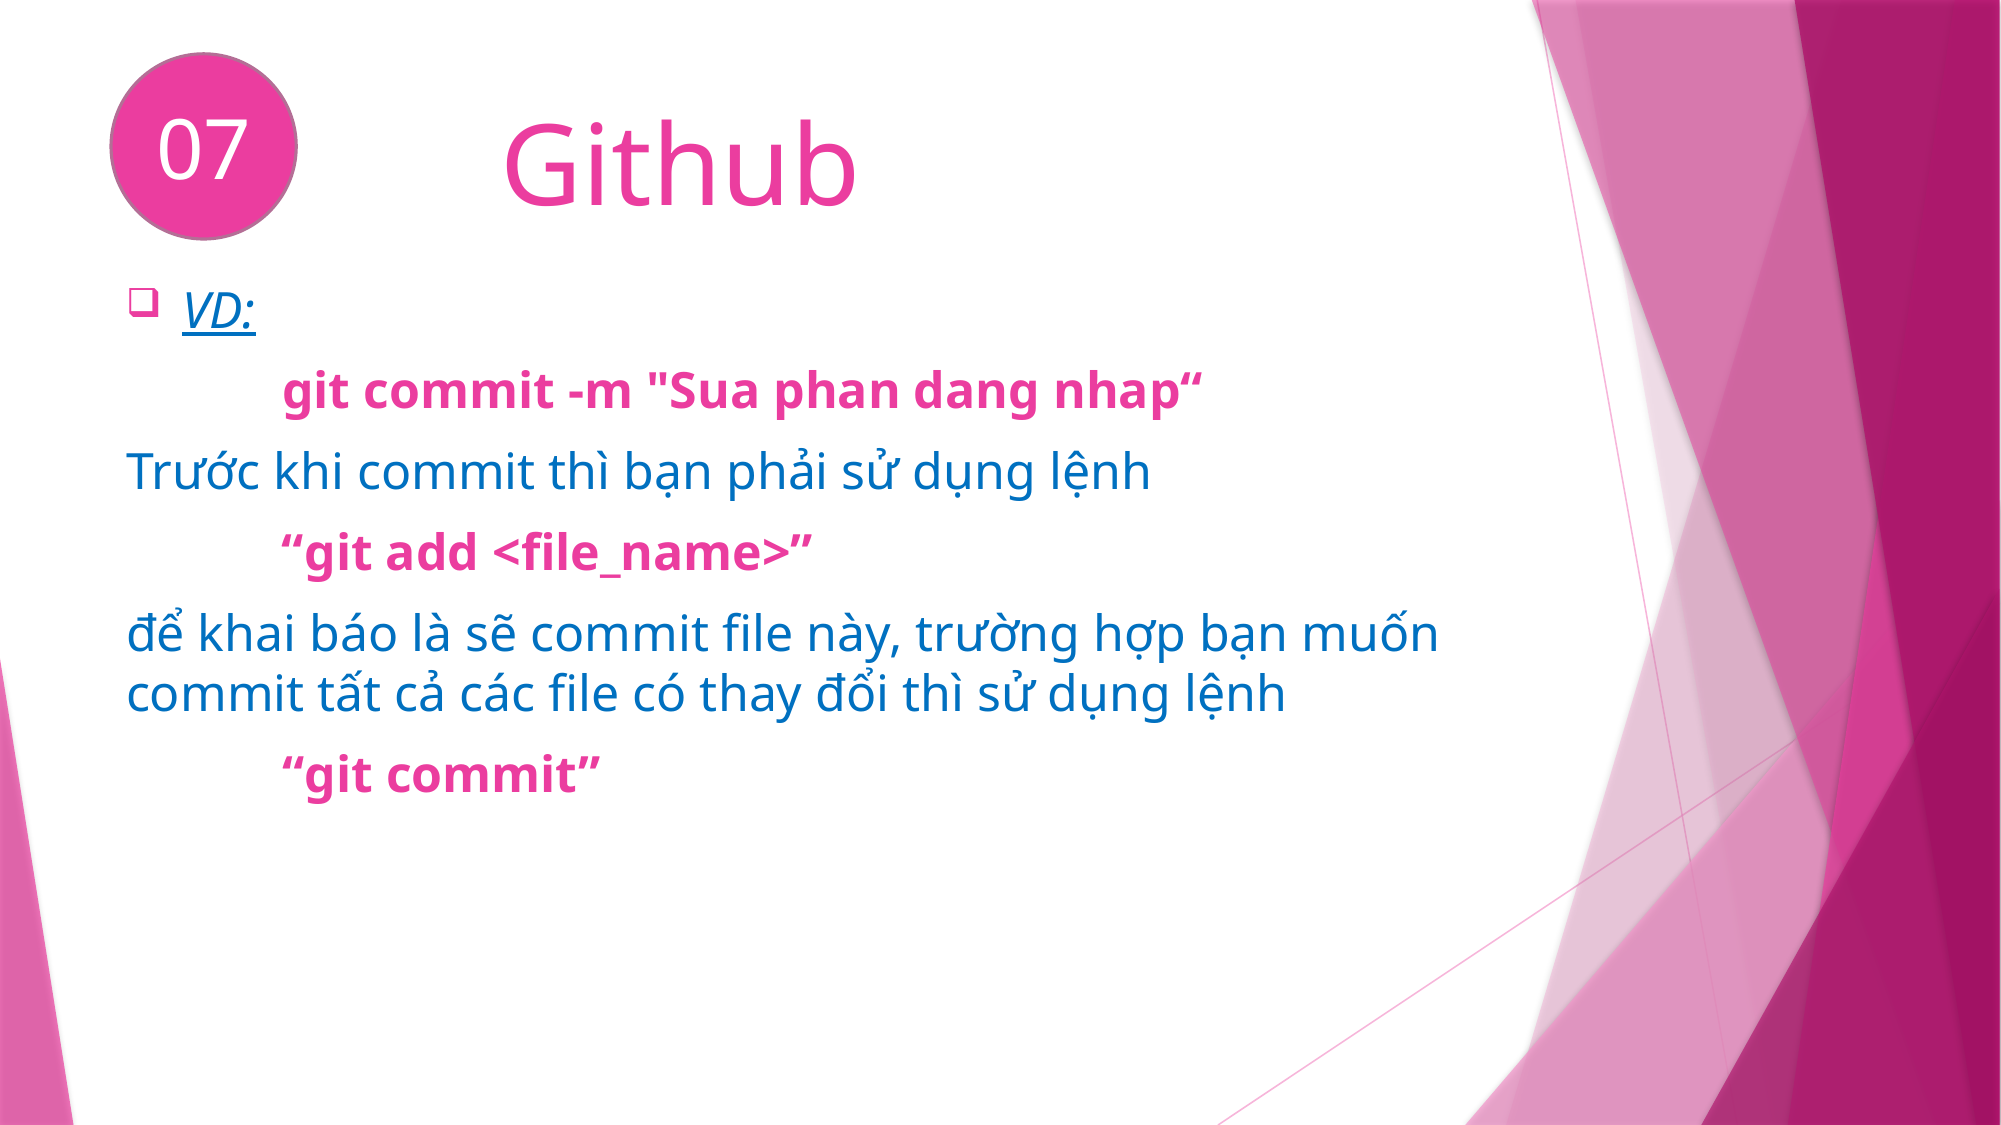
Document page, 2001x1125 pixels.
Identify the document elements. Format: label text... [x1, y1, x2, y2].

list VD: git commit -m "Sua phan dang nhap“ Trước khi commit thì bạn phải sử dụng lệnh “git add <file_name>” để khai báo là sẽ commit file này, trường hợp bạn muốn commit tất cả các file có thay đổi thì sử dụng lệnh “git commit” [111, 270, 1522, 992]
text_box 07 [109, 52, 298, 241]
title Github [485, 85, 909, 271]
